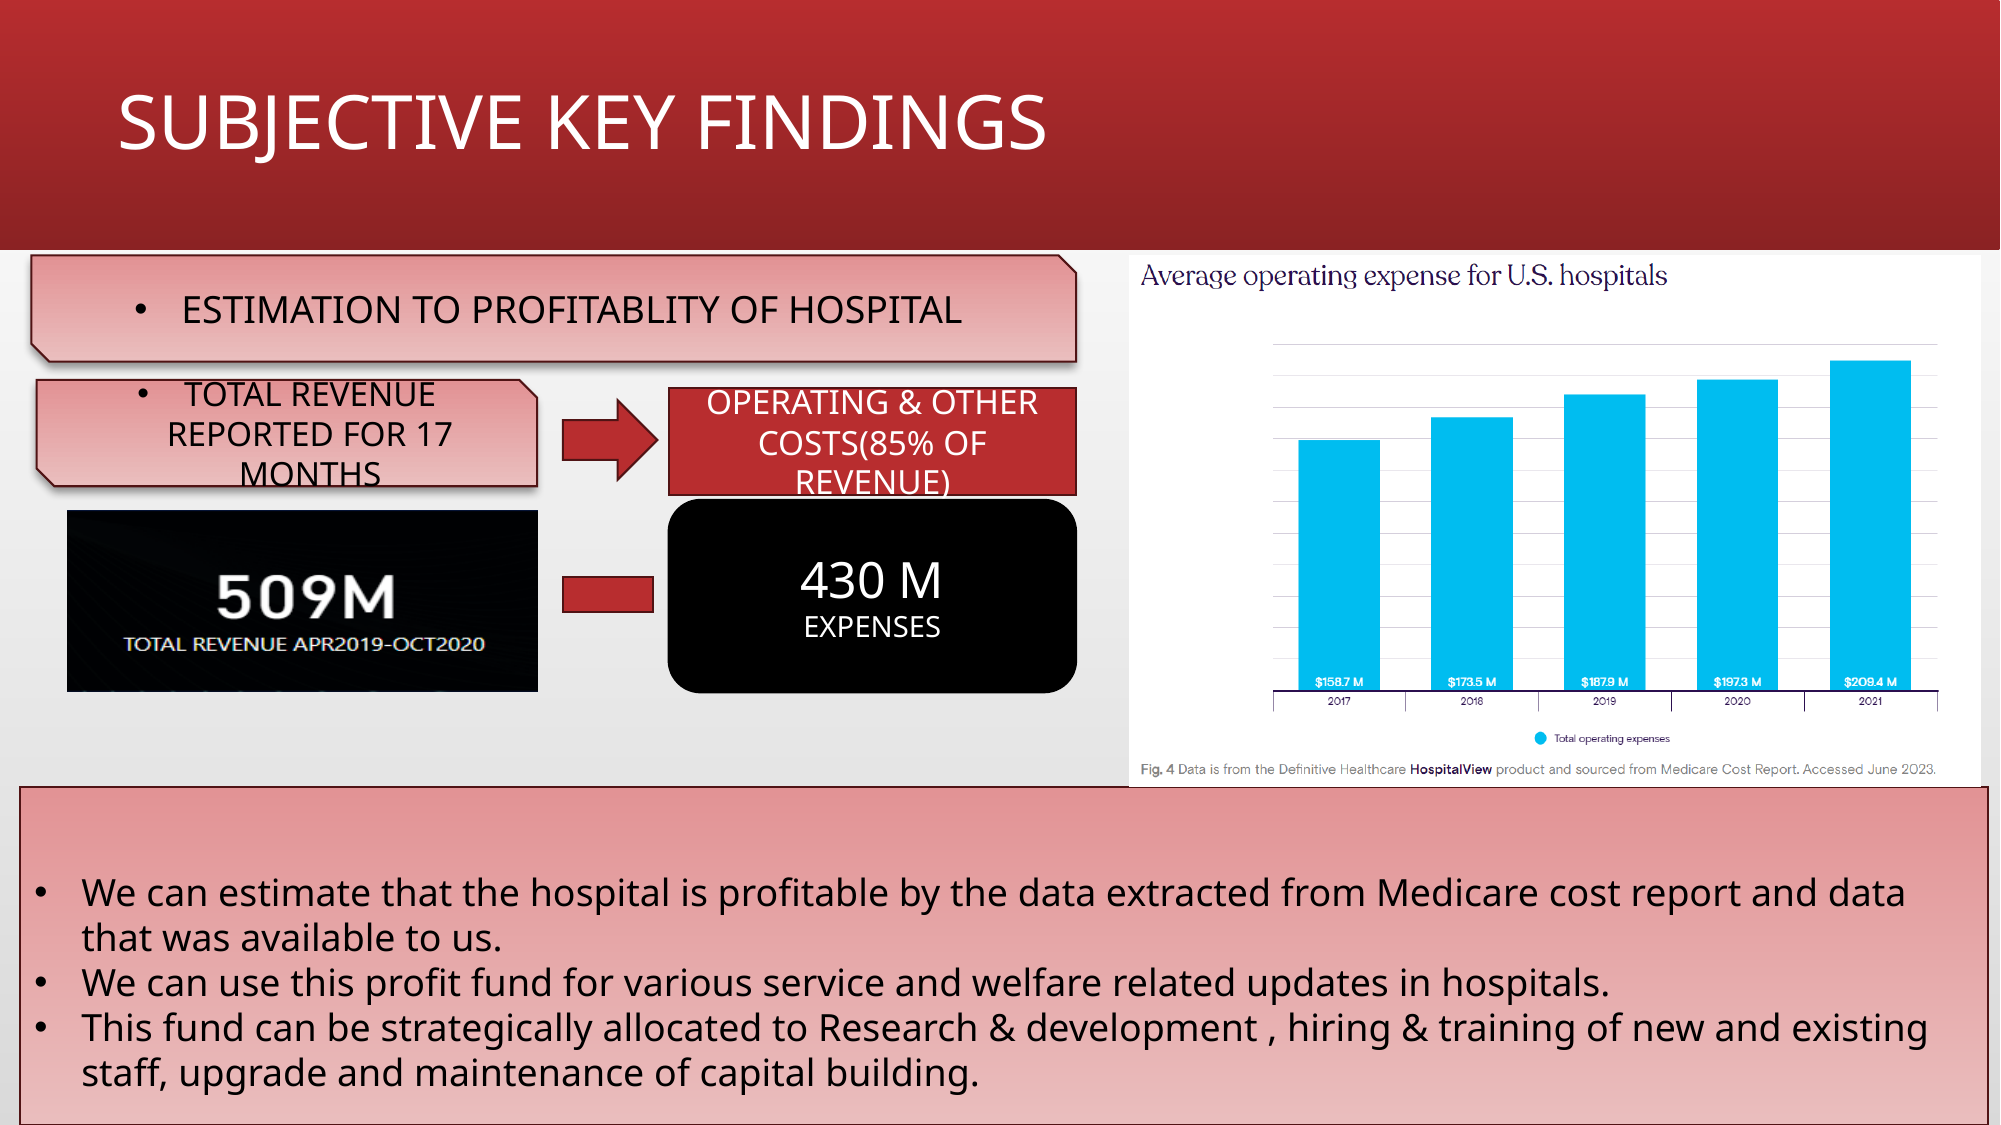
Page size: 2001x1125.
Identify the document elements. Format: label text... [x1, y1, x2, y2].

text_box OPERATING & OTHER COSTS(85% OF REVENUE) [668, 387, 1077, 496]
text_box TOTAL REVENUE REPORTED FOR 17 MONTHS [35, 378, 539, 488]
text_box [562, 576, 654, 613]
title SUBJECTIVE KEY FINDINGS [102, 16, 1753, 234]
text_box [561, 397, 659, 483]
text_box ESTIMATION TO PROFITABLITY OF HOSPITAL [30, 254, 1078, 363]
text_box We can estimate that the hospital is profitable by the data extracted from Medicare cost report and data that was available to us. We can use this profit fund for various service and welfare related updates in hospitals. This fund can be strategically allocated to Research & development , hiring & training of new and existing staff, upgrade and maintenance of capital building. [19, 786, 1989, 1125]
text_box 430 M EXPENSES [667, 498, 1078, 694]
picture [1129, 255, 1981, 787]
picture [67, 510, 538, 692]
